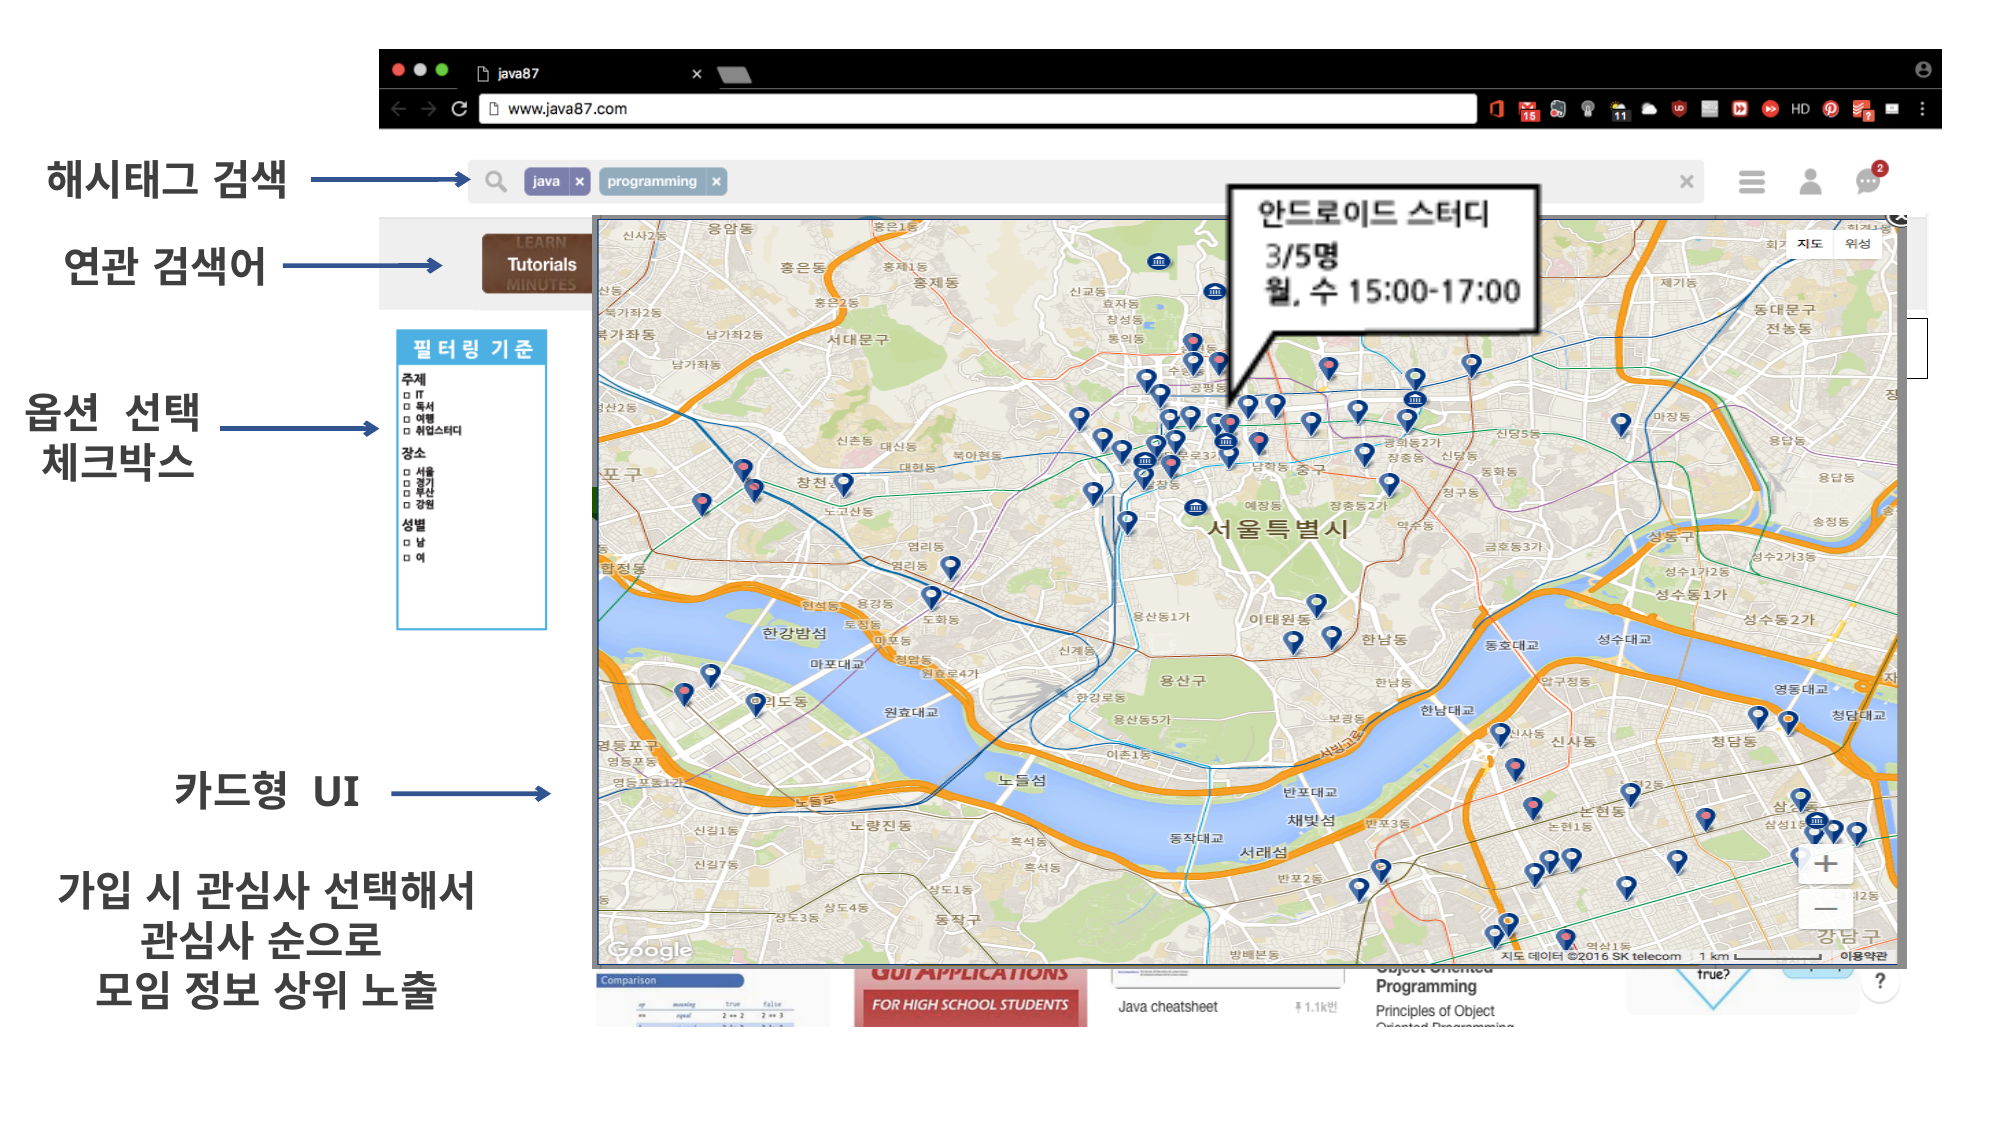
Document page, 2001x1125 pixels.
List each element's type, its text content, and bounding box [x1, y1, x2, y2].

text_box 옵션 선택 체크박스 [0, 379, 274, 494]
text_box 연관 검색어 [10, 233, 321, 299]
text_box 카드형 UI 가입 시 관심사 선택해서 관심사 순으로 모임 정보 상위 노출 [0, 757, 379, 1023]
picture [379, 49, 1942, 1027]
text_box 해시태그 검색 [12, 146, 323, 212]
